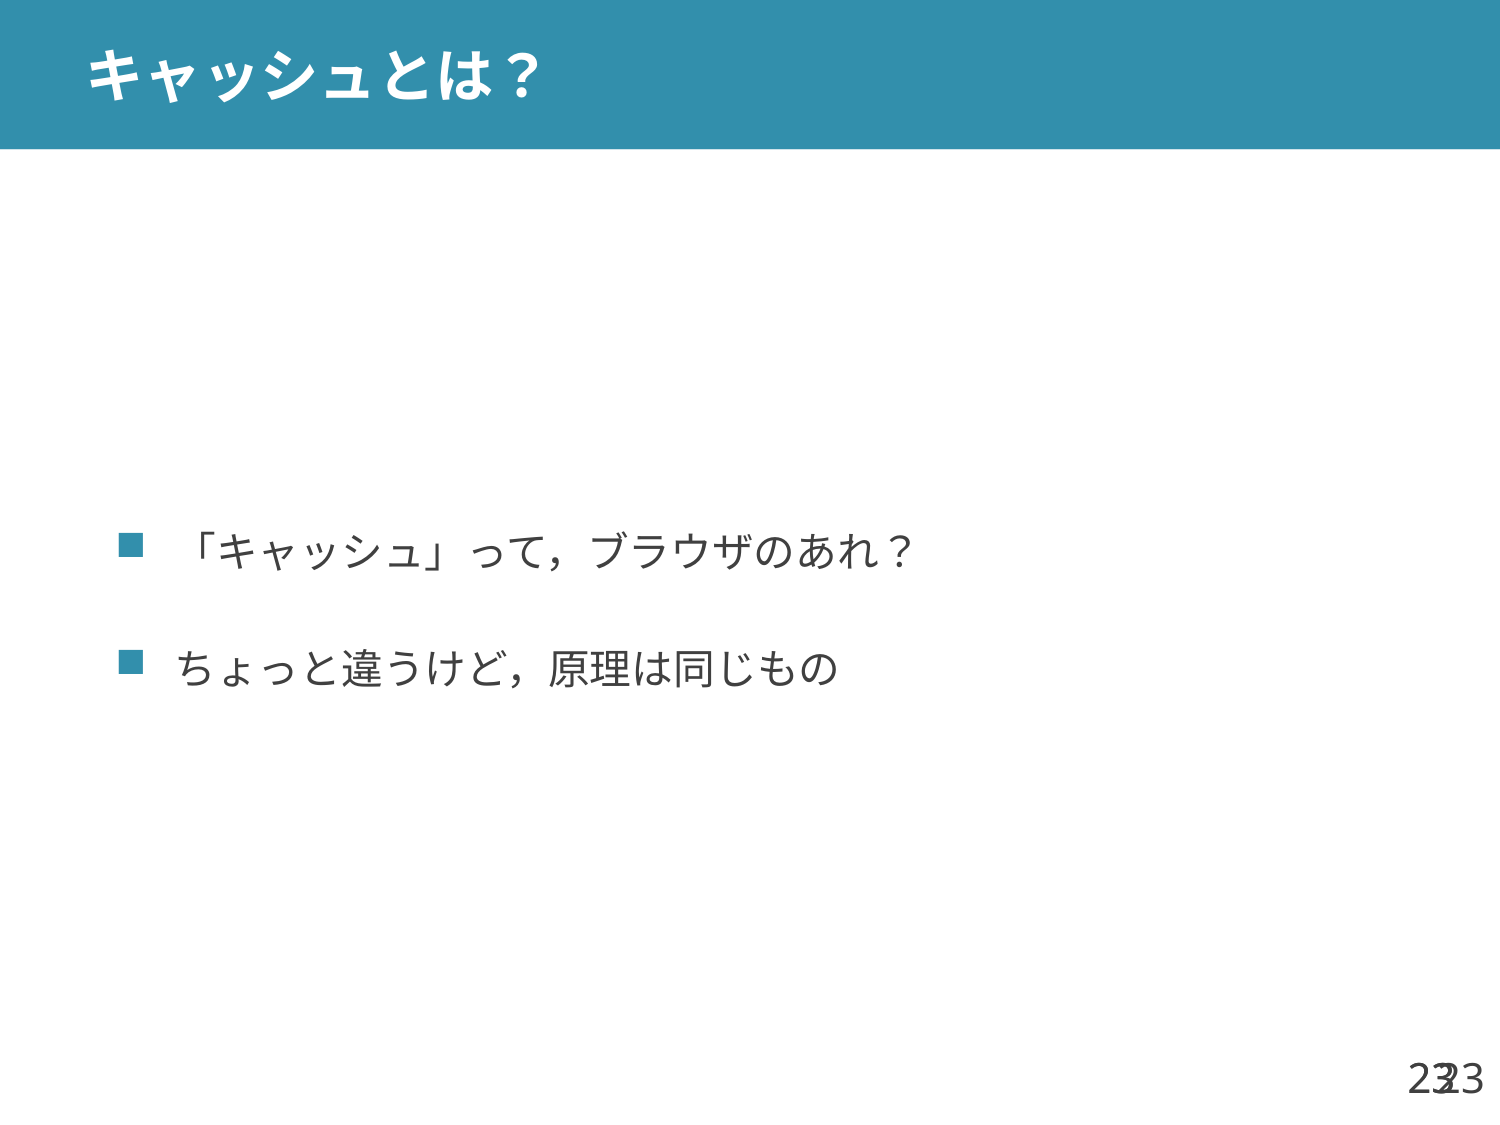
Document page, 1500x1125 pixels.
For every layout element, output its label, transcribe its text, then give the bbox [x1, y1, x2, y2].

list 「キャッシュ」って，ブラウザのあれ？ ちょっと違うけど，原理は同じもの [100, 178, 1459, 1036]
title キャッシュとは？ [70, 0, 1500, 150]
slide_number 23 [1399, 1034, 1500, 1125]
